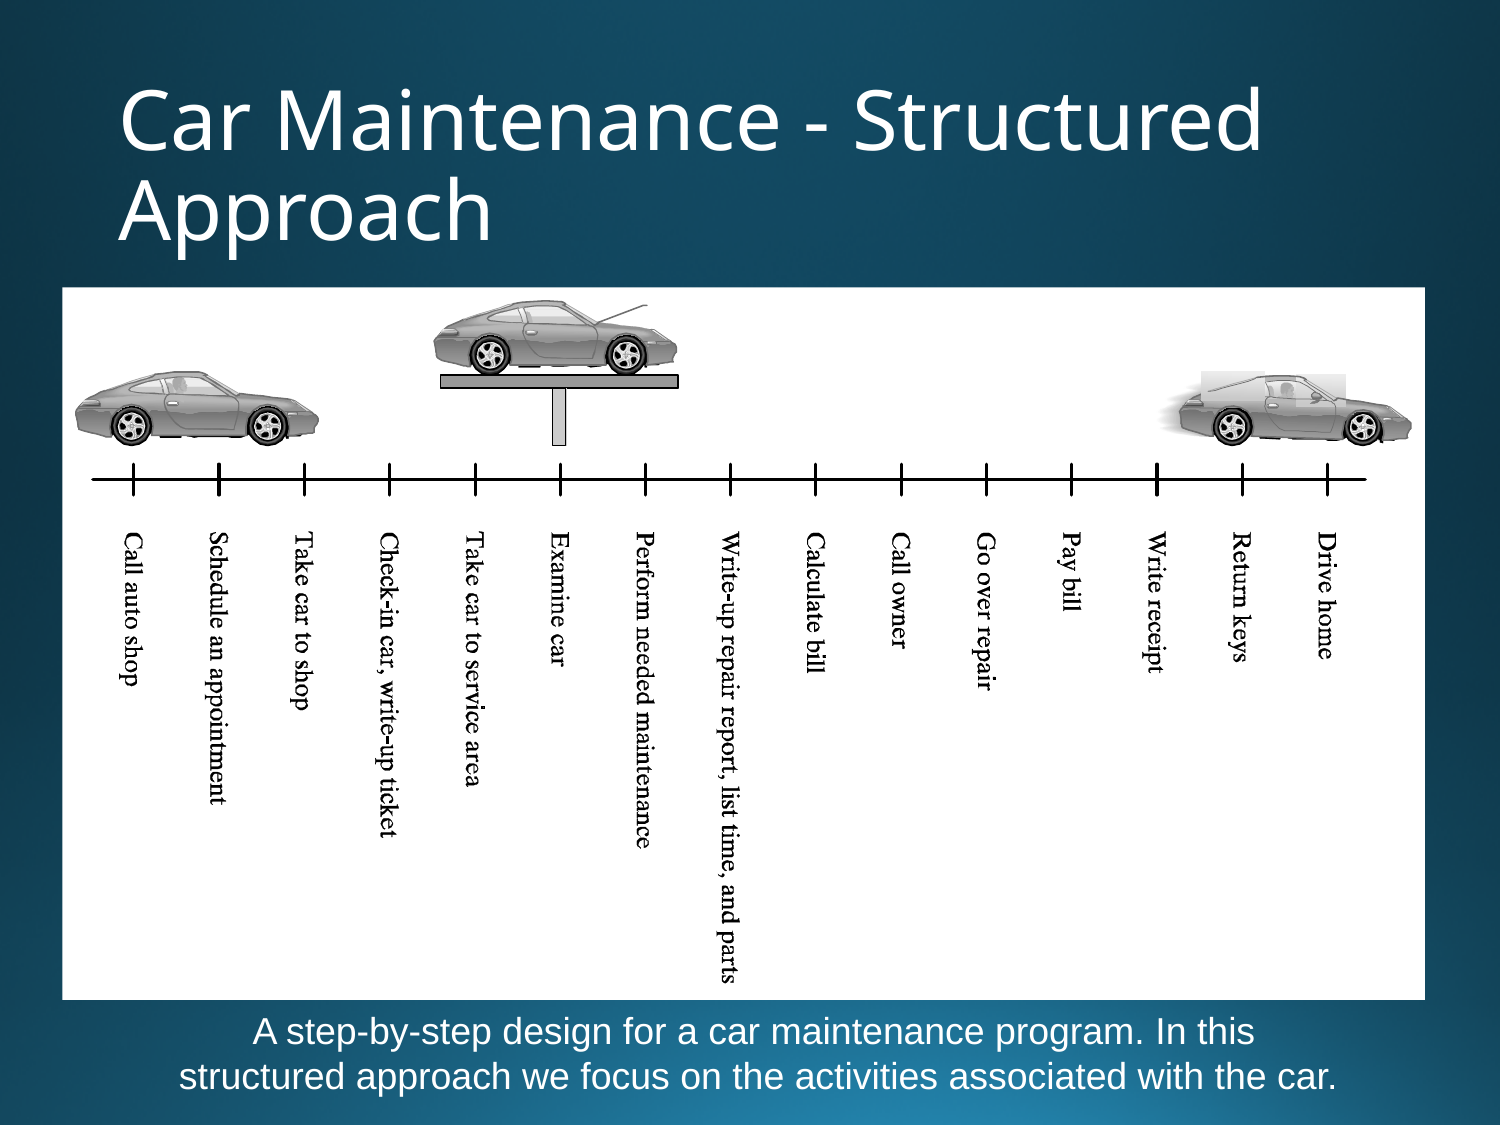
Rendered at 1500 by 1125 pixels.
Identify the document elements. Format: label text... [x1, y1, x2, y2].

text_box [62, 287, 1425, 1000]
picture [0, 0, 1500, 1125]
title Car Maintenance - Structured Approach [103, 59, 1397, 278]
text_box A step-by-step design for a car maintenance program. In this structured approach we focus on the activities associated with the car. [164, 999, 1364, 1105]
